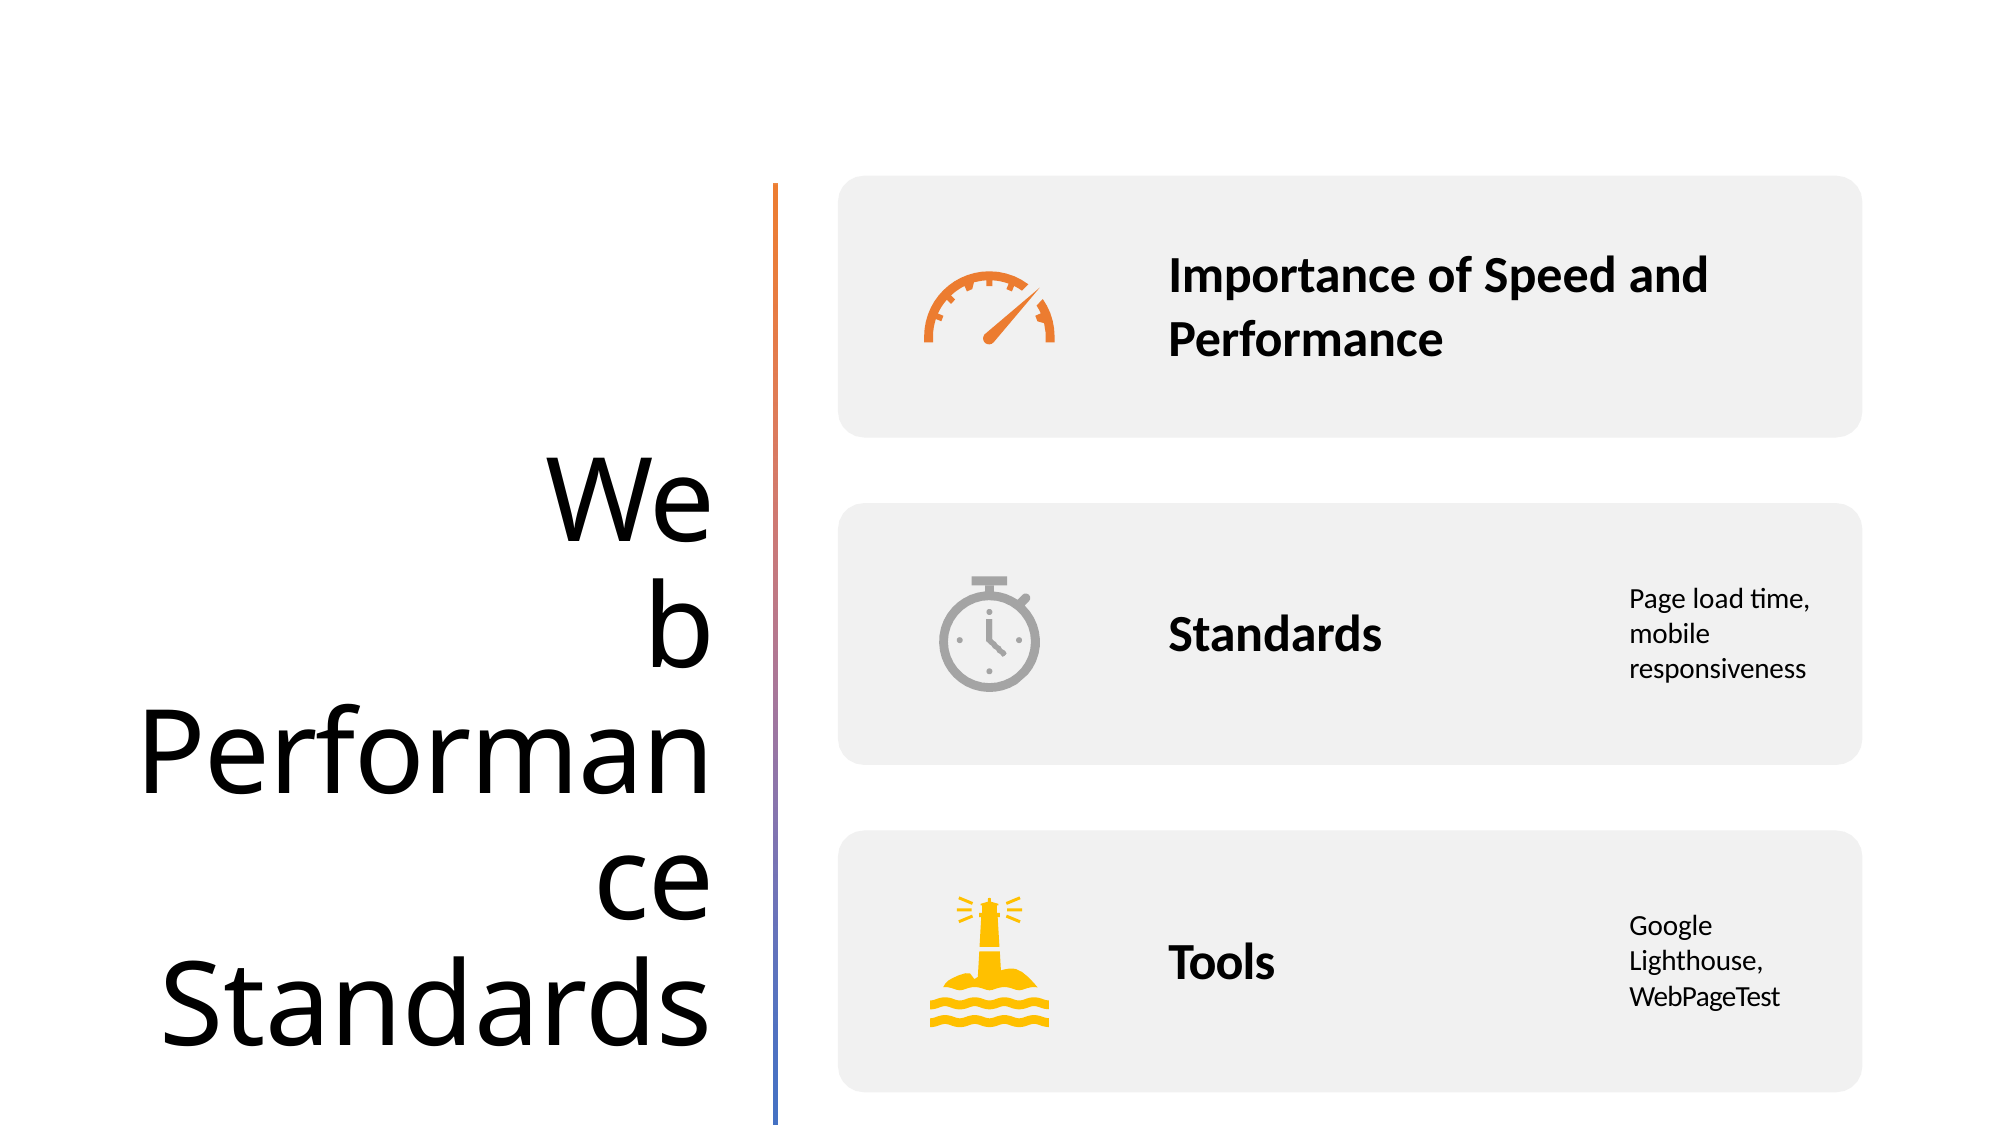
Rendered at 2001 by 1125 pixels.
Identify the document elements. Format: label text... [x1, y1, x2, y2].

text_box Web Performance Standards [115, 428, 714, 1070]
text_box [837, 502, 1863, 766]
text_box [837, 175, 1863, 438]
picture [773, 183, 778, 1125]
title Importance of Speed and Performance [76, 0, 1924, 428]
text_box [837, 830, 1863, 1093]
